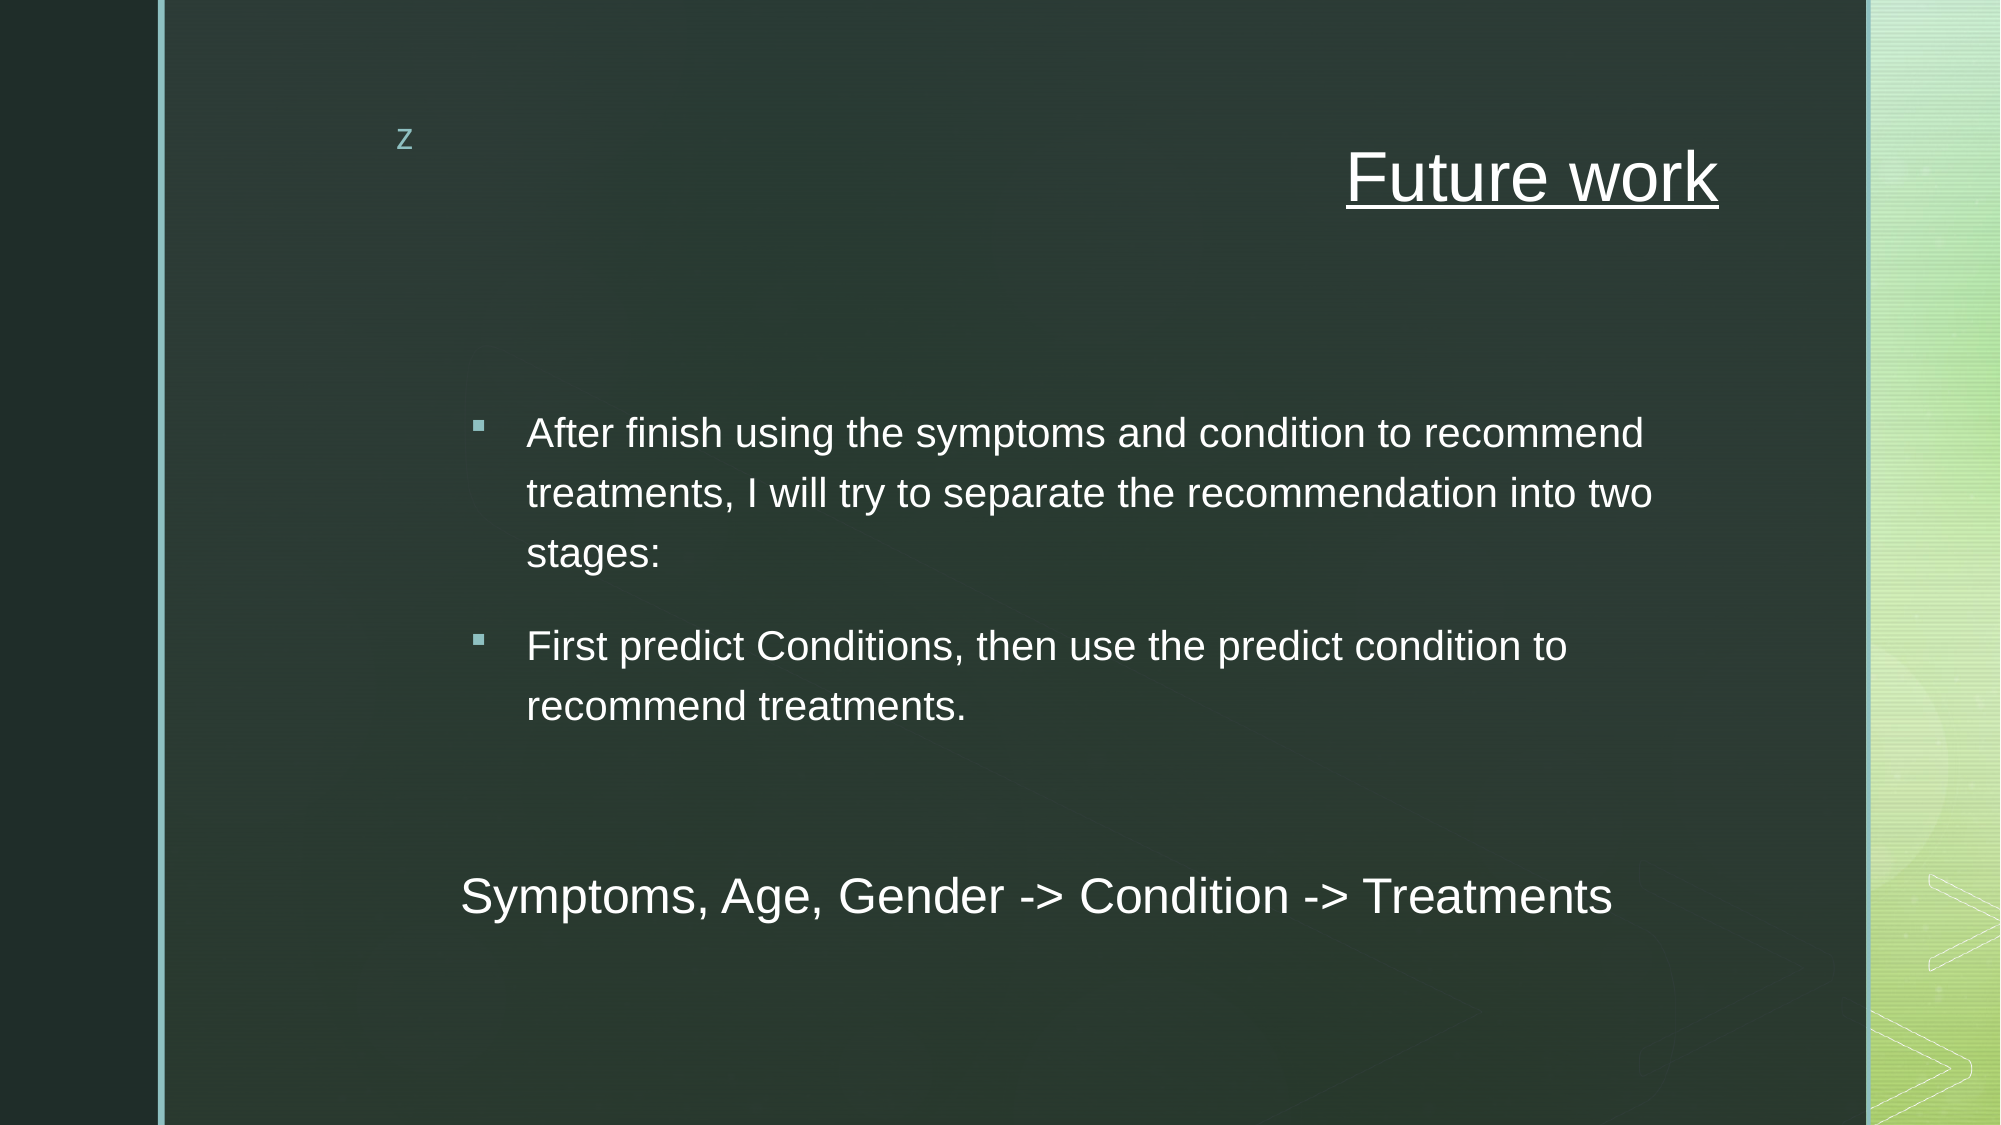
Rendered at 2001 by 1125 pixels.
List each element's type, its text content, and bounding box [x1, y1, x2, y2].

list After finish using the symptoms and condition to recommend treatments, I will try to separate the recommendation into two stages: First predict Conditions, then use the predict condition to recommend treatments. [454, 376, 1734, 749]
picture [1871, 0, 2001, 1125]
text_box Symptoms, Age, Gender -> Condition -> Treatments [445, 856, 1630, 932]
title Future work [428, 132, 1734, 310]
